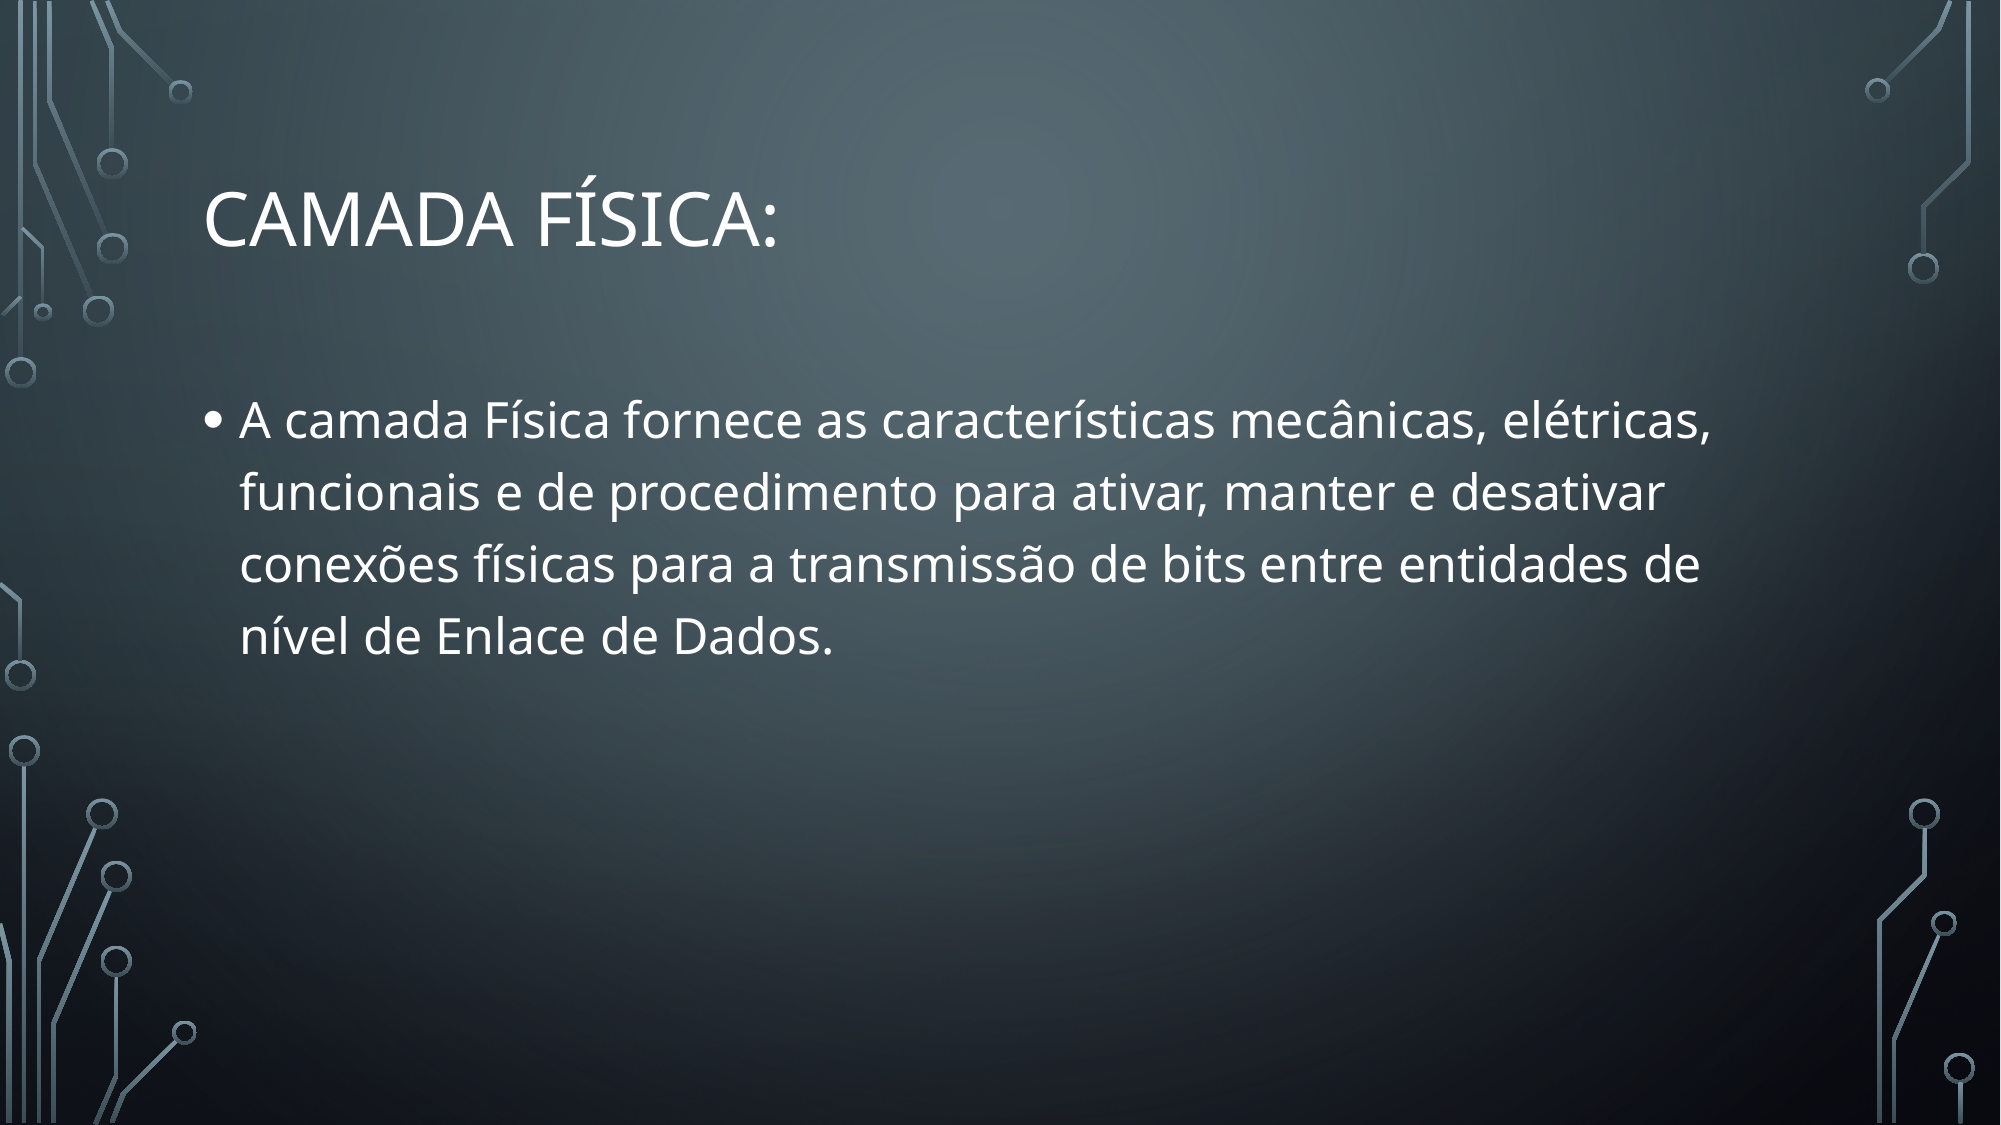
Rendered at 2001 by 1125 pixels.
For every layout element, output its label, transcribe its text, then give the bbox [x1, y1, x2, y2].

title Camada física: [187, 101, 1813, 344]
list A camada Física fornece as características mecânicas, elétricas, funcionais e de procedimento para ativar, manter e desativar conexões físicas para a transmissão de bits entre entidades de nível de Enlace de Dados. [187, 369, 1813, 950]
